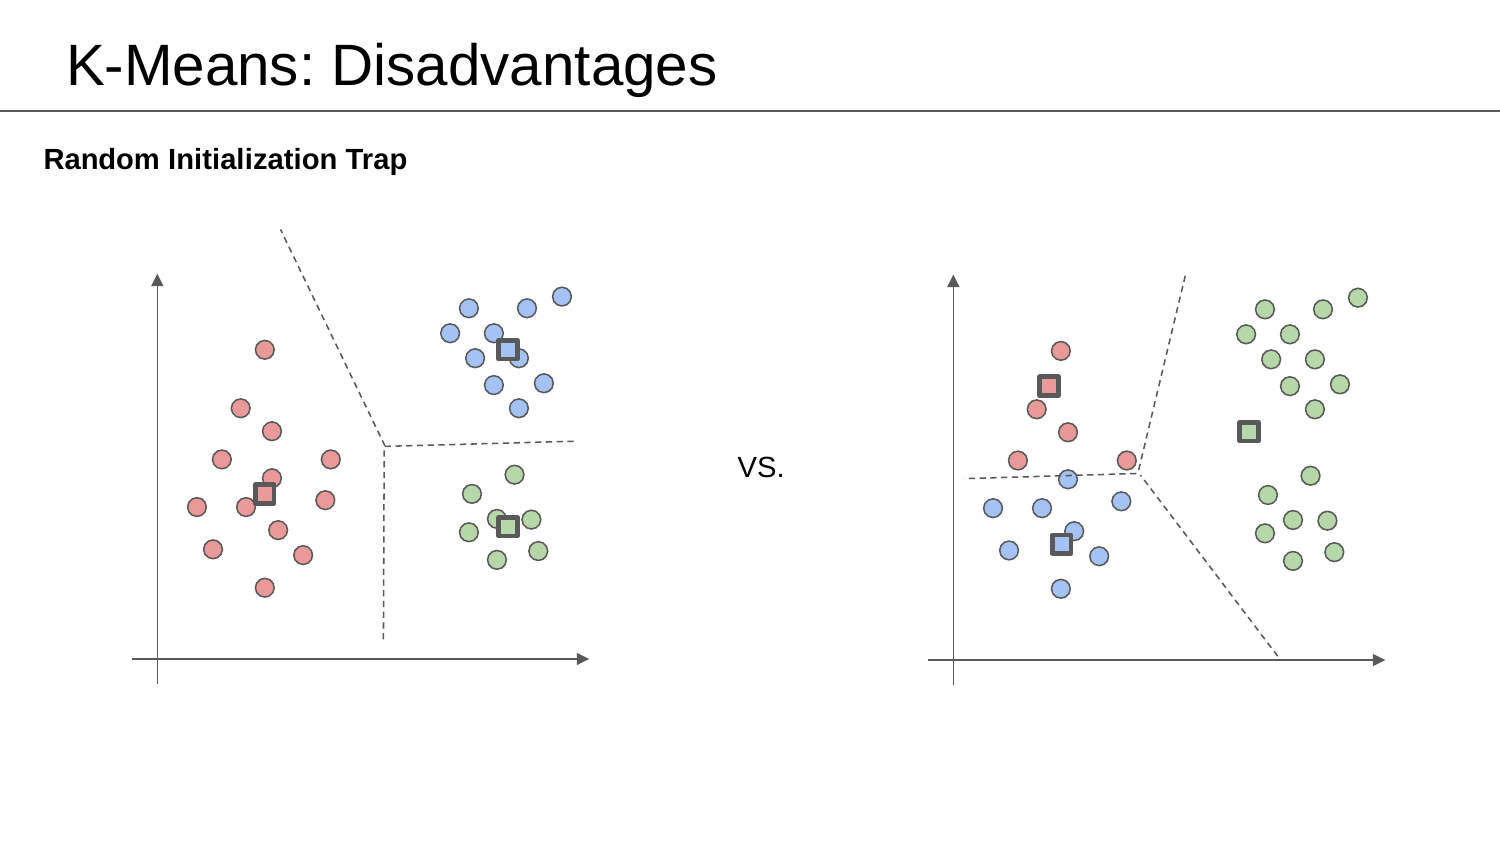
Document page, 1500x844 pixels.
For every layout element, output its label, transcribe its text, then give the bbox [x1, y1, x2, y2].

text_box [1051, 579, 1071, 599]
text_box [1138, 271, 1187, 470]
text_box [1239, 422, 1259, 441]
text_box [1301, 466, 1320, 486]
text_box [1058, 422, 1078, 442]
text_box [534, 373, 554, 393]
text_box [1324, 542, 1344, 562]
text_box [487, 550, 507, 570]
text_box [1051, 341, 1071, 361]
text_box [999, 541, 1019, 560]
text_box [1032, 498, 1052, 518]
text_box [459, 298, 479, 318]
text_box [1313, 299, 1333, 319]
text_box [255, 340, 275, 360]
text_box [203, 539, 223, 559]
text_box [528, 541, 548, 561]
text_box [262, 468, 282, 487]
text_box [255, 578, 275, 598]
text_box [1111, 491, 1131, 511]
text_box [509, 348, 529, 368]
text_box [462, 484, 482, 504]
text_box [293, 545, 313, 565]
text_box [280, 229, 386, 447]
text_box [465, 348, 485, 368]
text_box [187, 497, 207, 517]
text_box [1318, 511, 1337, 531]
text_box [498, 517, 518, 537]
text_box [1039, 376, 1059, 396]
text_box [1236, 324, 1256, 344]
text_box [1089, 546, 1109, 566]
text_box [440, 323, 460, 343]
text_box [1052, 534, 1072, 554]
text_box [509, 398, 529, 418]
text_box [236, 497, 256, 517]
text_box [983, 498, 1003, 518]
text_box [1330, 374, 1350, 394]
text_box [315, 490, 335, 510]
text_box [484, 375, 504, 395]
text_box [505, 465, 524, 485]
text_box [517, 298, 537, 318]
text_box [487, 509, 506, 529]
text_box [1348, 288, 1368, 308]
text_box Random Initialization Trap [28, 125, 572, 179]
text_box [1305, 349, 1325, 369]
title K-Means: Disadvantages [51, 12, 1449, 107]
text_box [268, 520, 288, 540]
text_box [1280, 324, 1300, 344]
text_box [1117, 451, 1133, 470]
text_box [1064, 521, 1084, 541]
text_box [262, 421, 275, 441]
text_box [321, 457, 341, 469]
text_box [1283, 551, 1303, 571]
text_box [1261, 349, 1281, 369]
text_box [521, 510, 541, 530]
text_box [1280, 376, 1300, 396]
text_box VS. [722, 432, 806, 487]
text_box [1027, 399, 1047, 419]
text_box [255, 484, 275, 504]
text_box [1140, 474, 1278, 657]
text_box [459, 522, 479, 542]
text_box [382, 440, 574, 447]
text_box [1305, 399, 1325, 419]
text_box [231, 398, 251, 418]
text_box [1255, 299, 1275, 319]
text_box [484, 323, 504, 343]
text_box [1008, 451, 1028, 470]
text_box [1283, 510, 1303, 530]
text_box [552, 287, 572, 306]
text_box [963, 473, 1137, 479]
text_box [498, 340, 518, 360]
text_box [212, 450, 232, 469]
